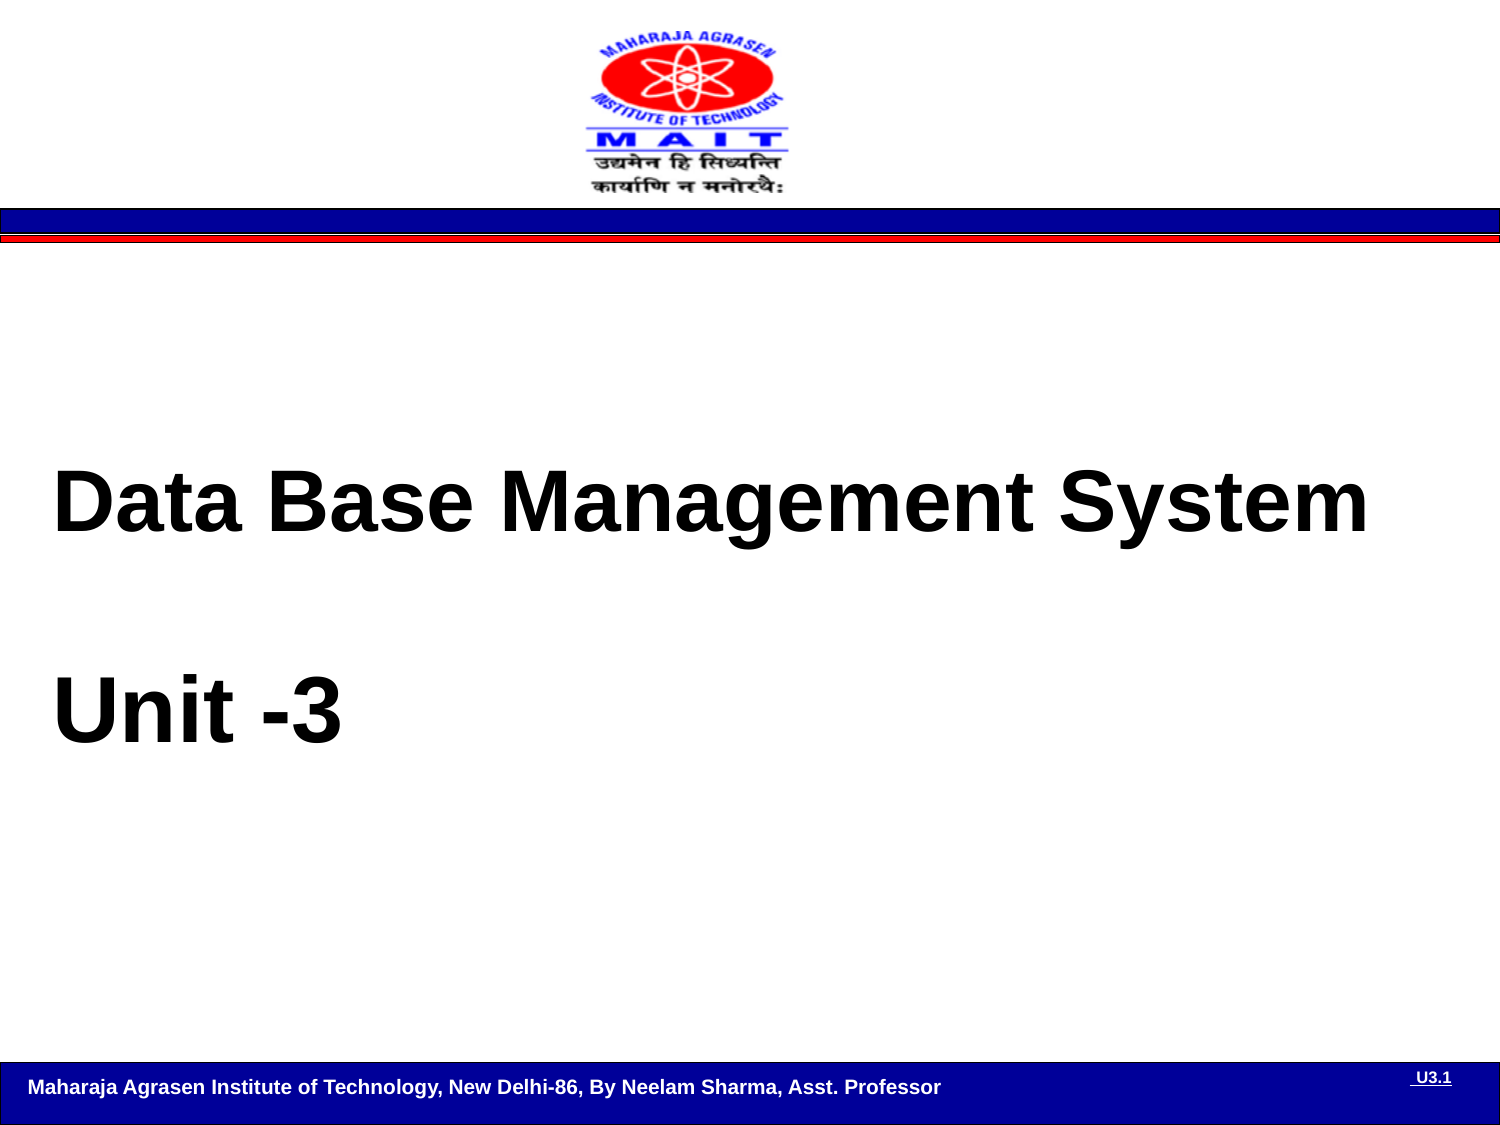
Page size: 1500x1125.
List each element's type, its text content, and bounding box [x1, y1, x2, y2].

title Data Base Management System Unit -3 [37, 436, 1463, 750]
picture [562, 31, 811, 193]
